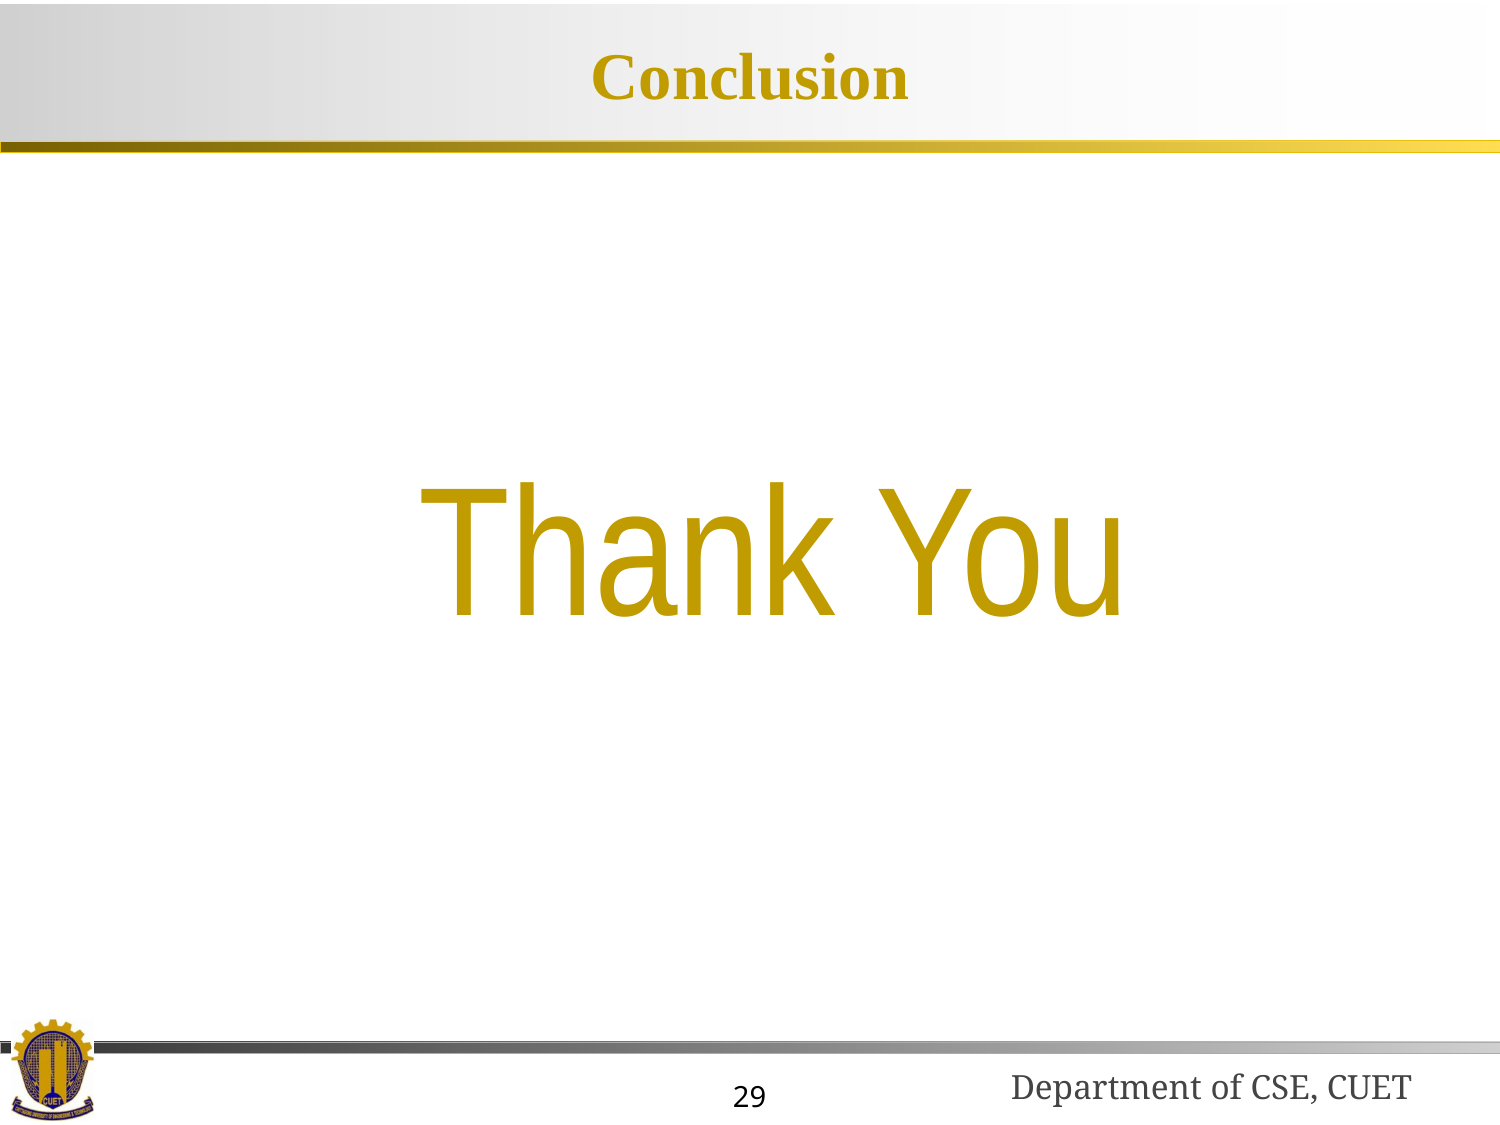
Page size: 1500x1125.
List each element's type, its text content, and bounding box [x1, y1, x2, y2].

picture [11, 1019, 94, 1121]
title Conclusion [0, 4, 1500, 143]
text_box Thank You [404, 424, 1145, 660]
